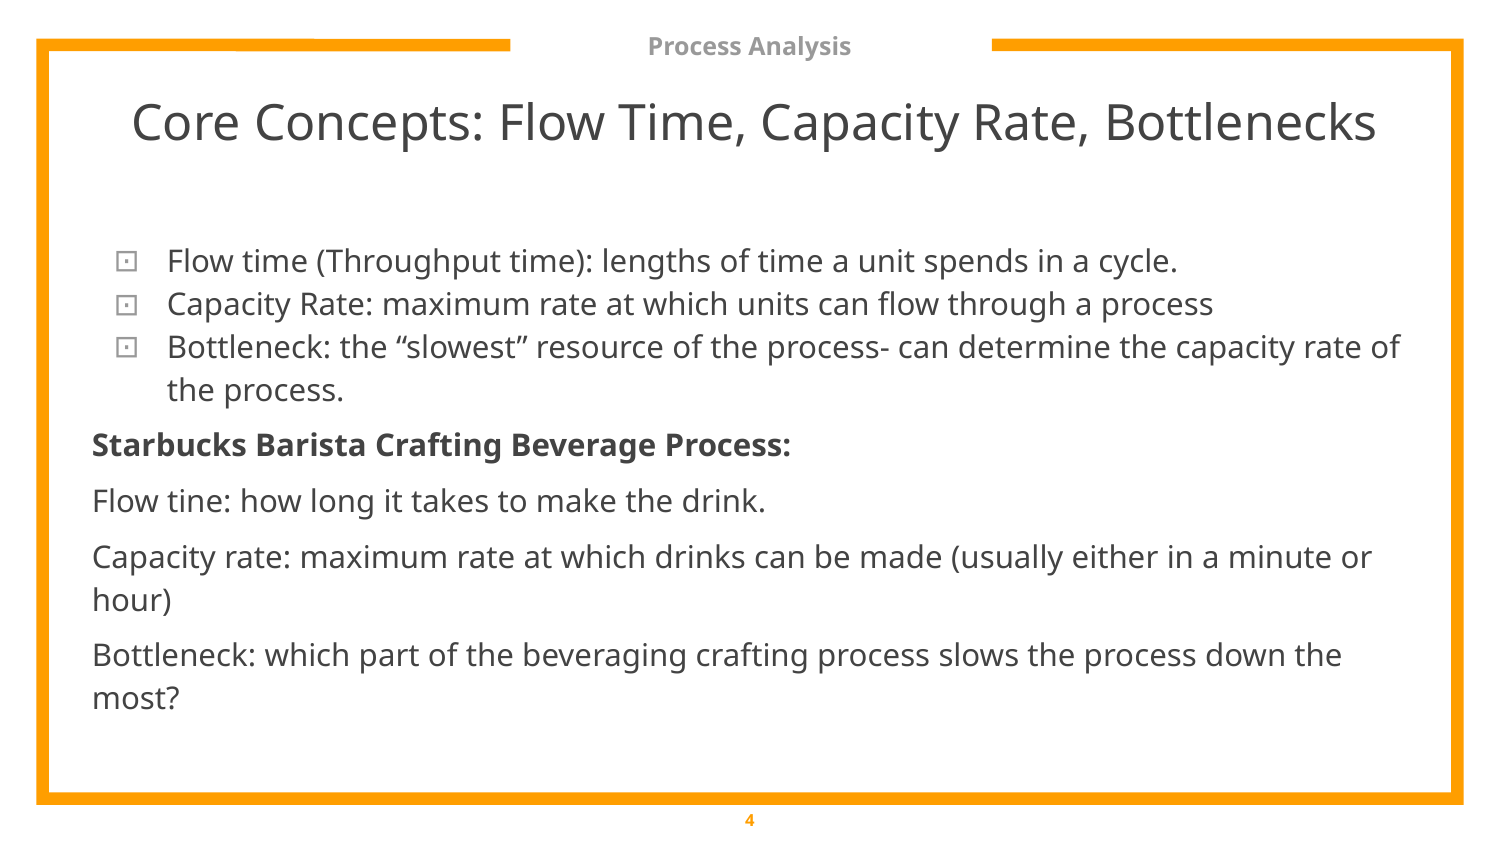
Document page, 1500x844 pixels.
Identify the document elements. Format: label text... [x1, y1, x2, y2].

title Process Analysis [531, 16, 969, 75]
list Core Concepts: Flow Time, Capacity Rate, Bottlenecks Flow time (Throughput time): lengths of time a unit spends in a cycle. Capacity Rate: maximum rate at which units can flow through a process Bottleneck: the “slowest” resource of the process- can determine the capacity rate of the process. Starbucks Barista Crafting Beverage Process: Flow tine: how long it takes to make the drink. Capacity rate: maximum rate at which drinks can be made (usually either in a minute or hour) Bottleneck: which part of the beveraging crafting process slows the process down the most? [76, 75, 1447, 766]
slide_number ‹#› [0, 798, 1500, 844]
